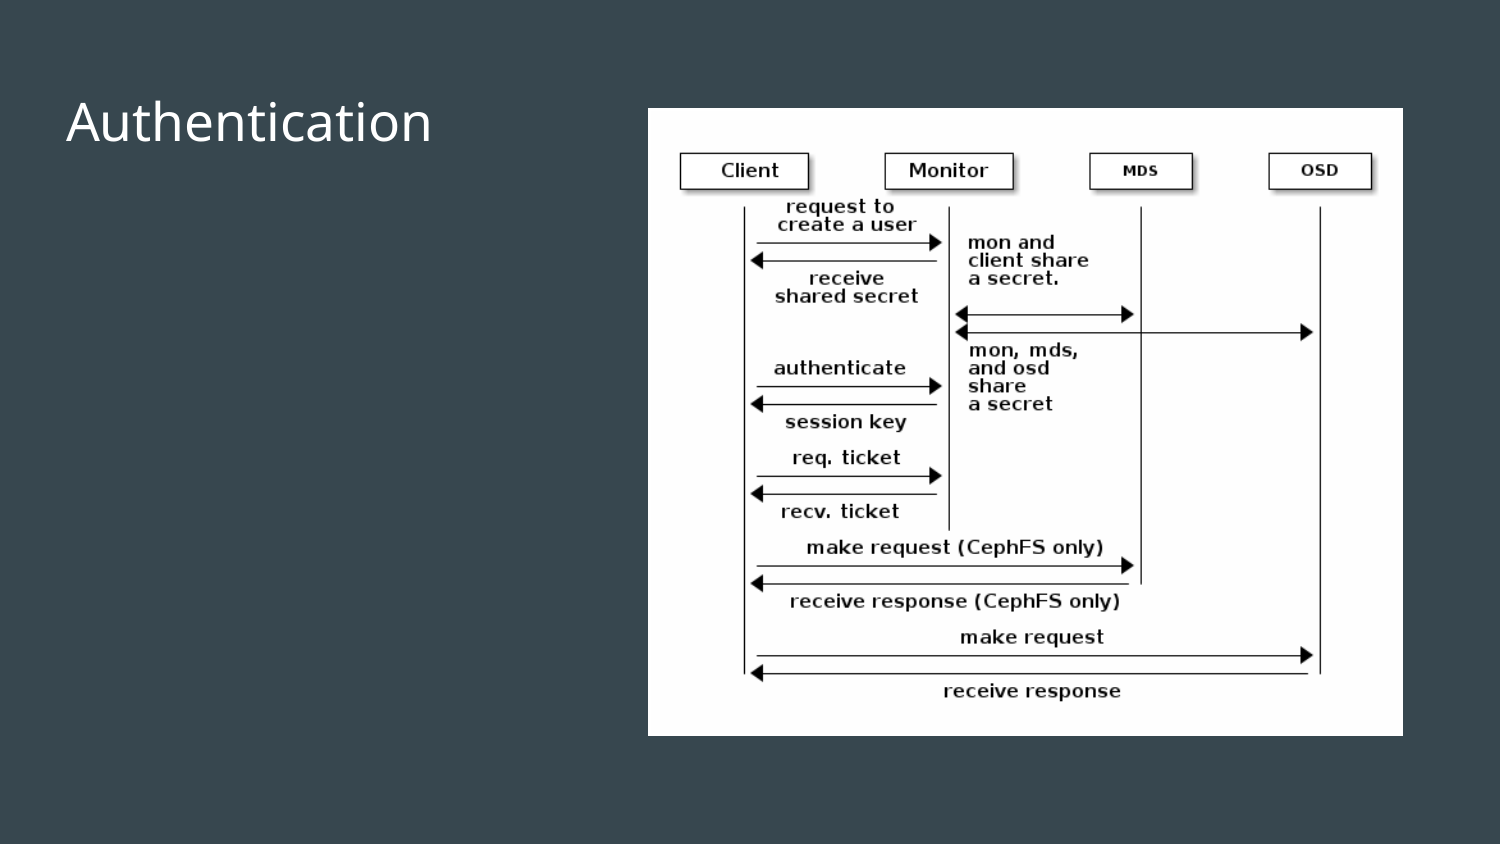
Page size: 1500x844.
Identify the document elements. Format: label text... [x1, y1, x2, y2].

title Authentication [51, 72, 1449, 167]
picture [647, 108, 1403, 736]
